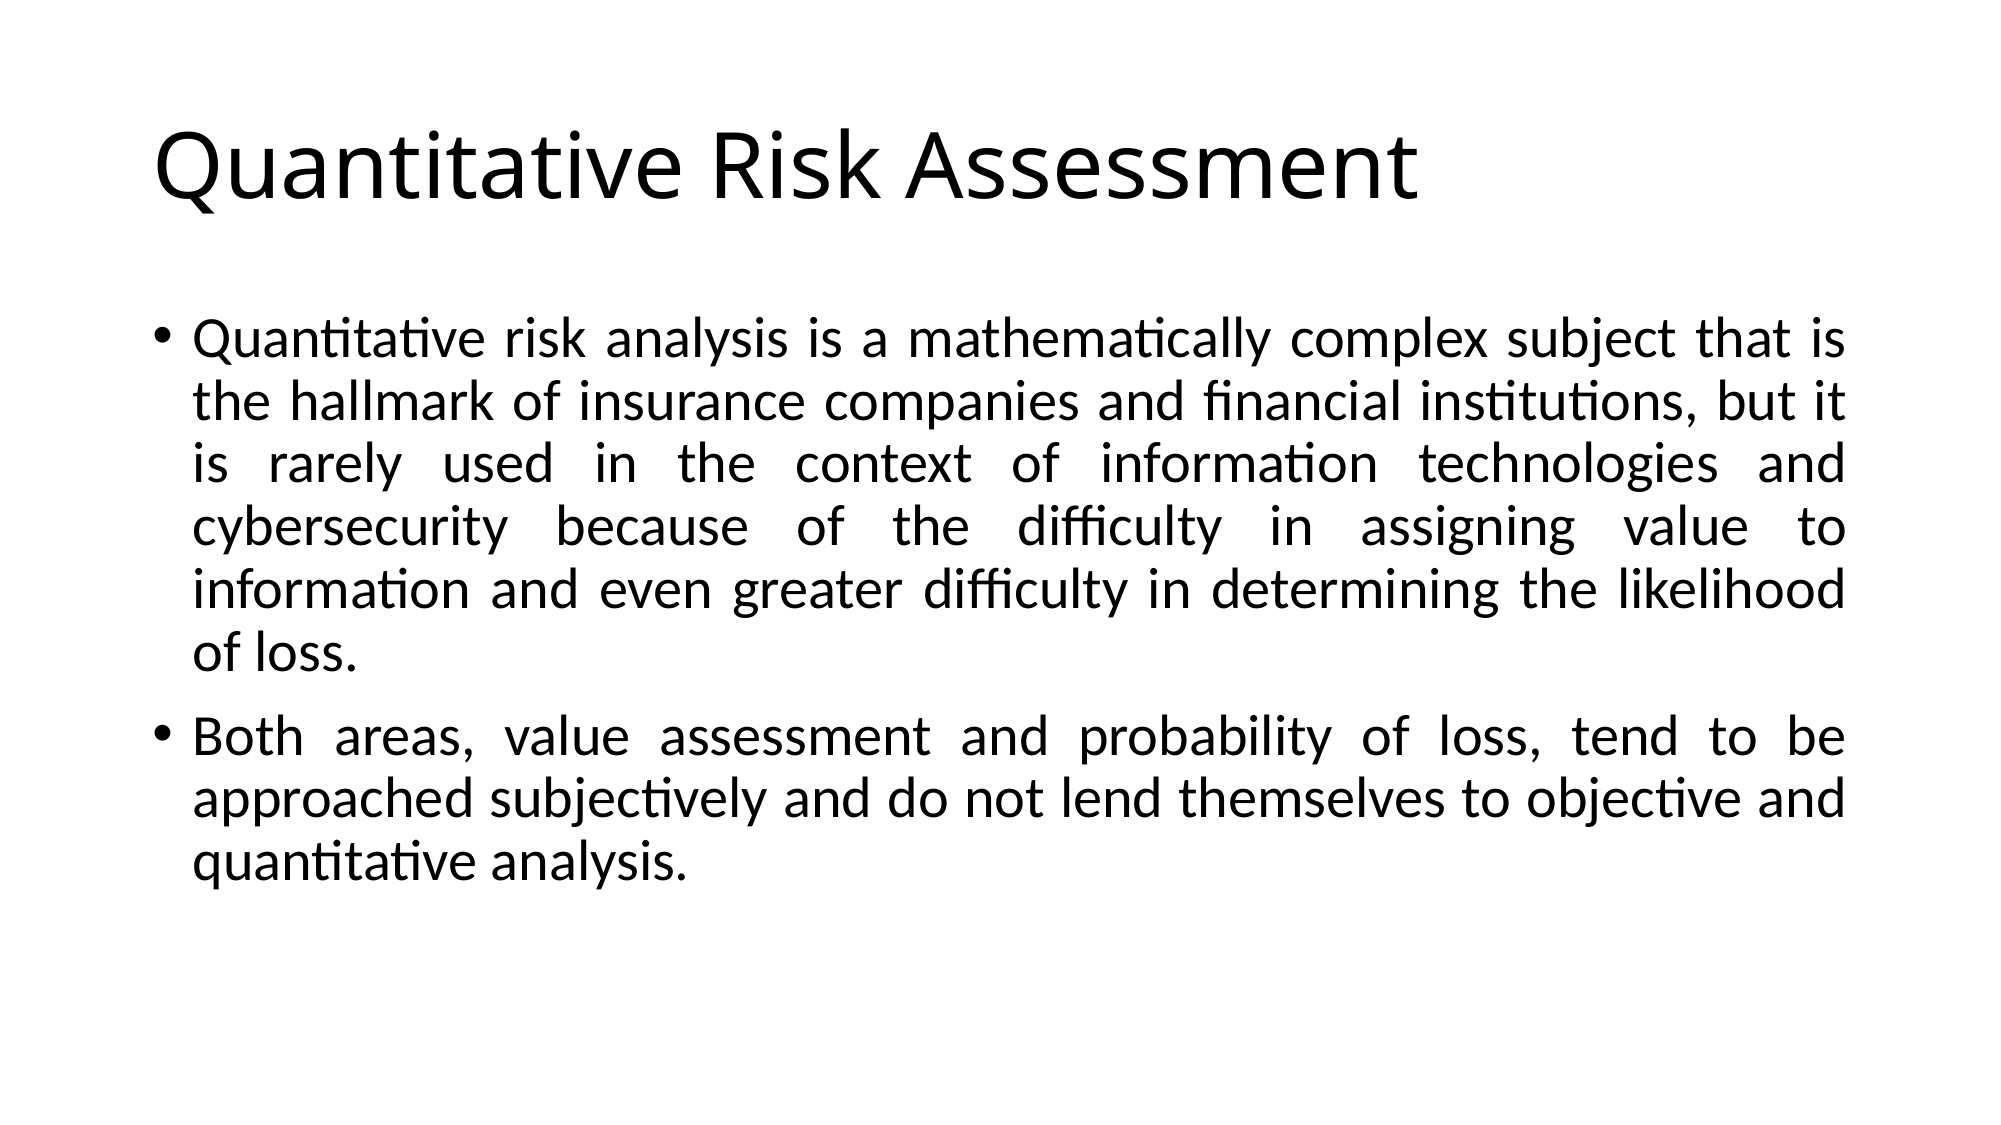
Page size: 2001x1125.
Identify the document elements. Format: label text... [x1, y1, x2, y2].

title Quantitative Risk Assessment [137, 59, 1863, 278]
list Quantitative risk analysis is a mathematically complex subject that is the hallmark of insurance companies and financial institutions, but it is rarely used in the context of information technologies and cybersecurity because of the difficulty in assigning value to information and even greater difficulty in determining the likelihood of loss. Both areas, value assessment and probability of loss, tend to be approached subjectively and do not lend themselves to objective and quantitative analysis. [137, 299, 1863, 1014]
